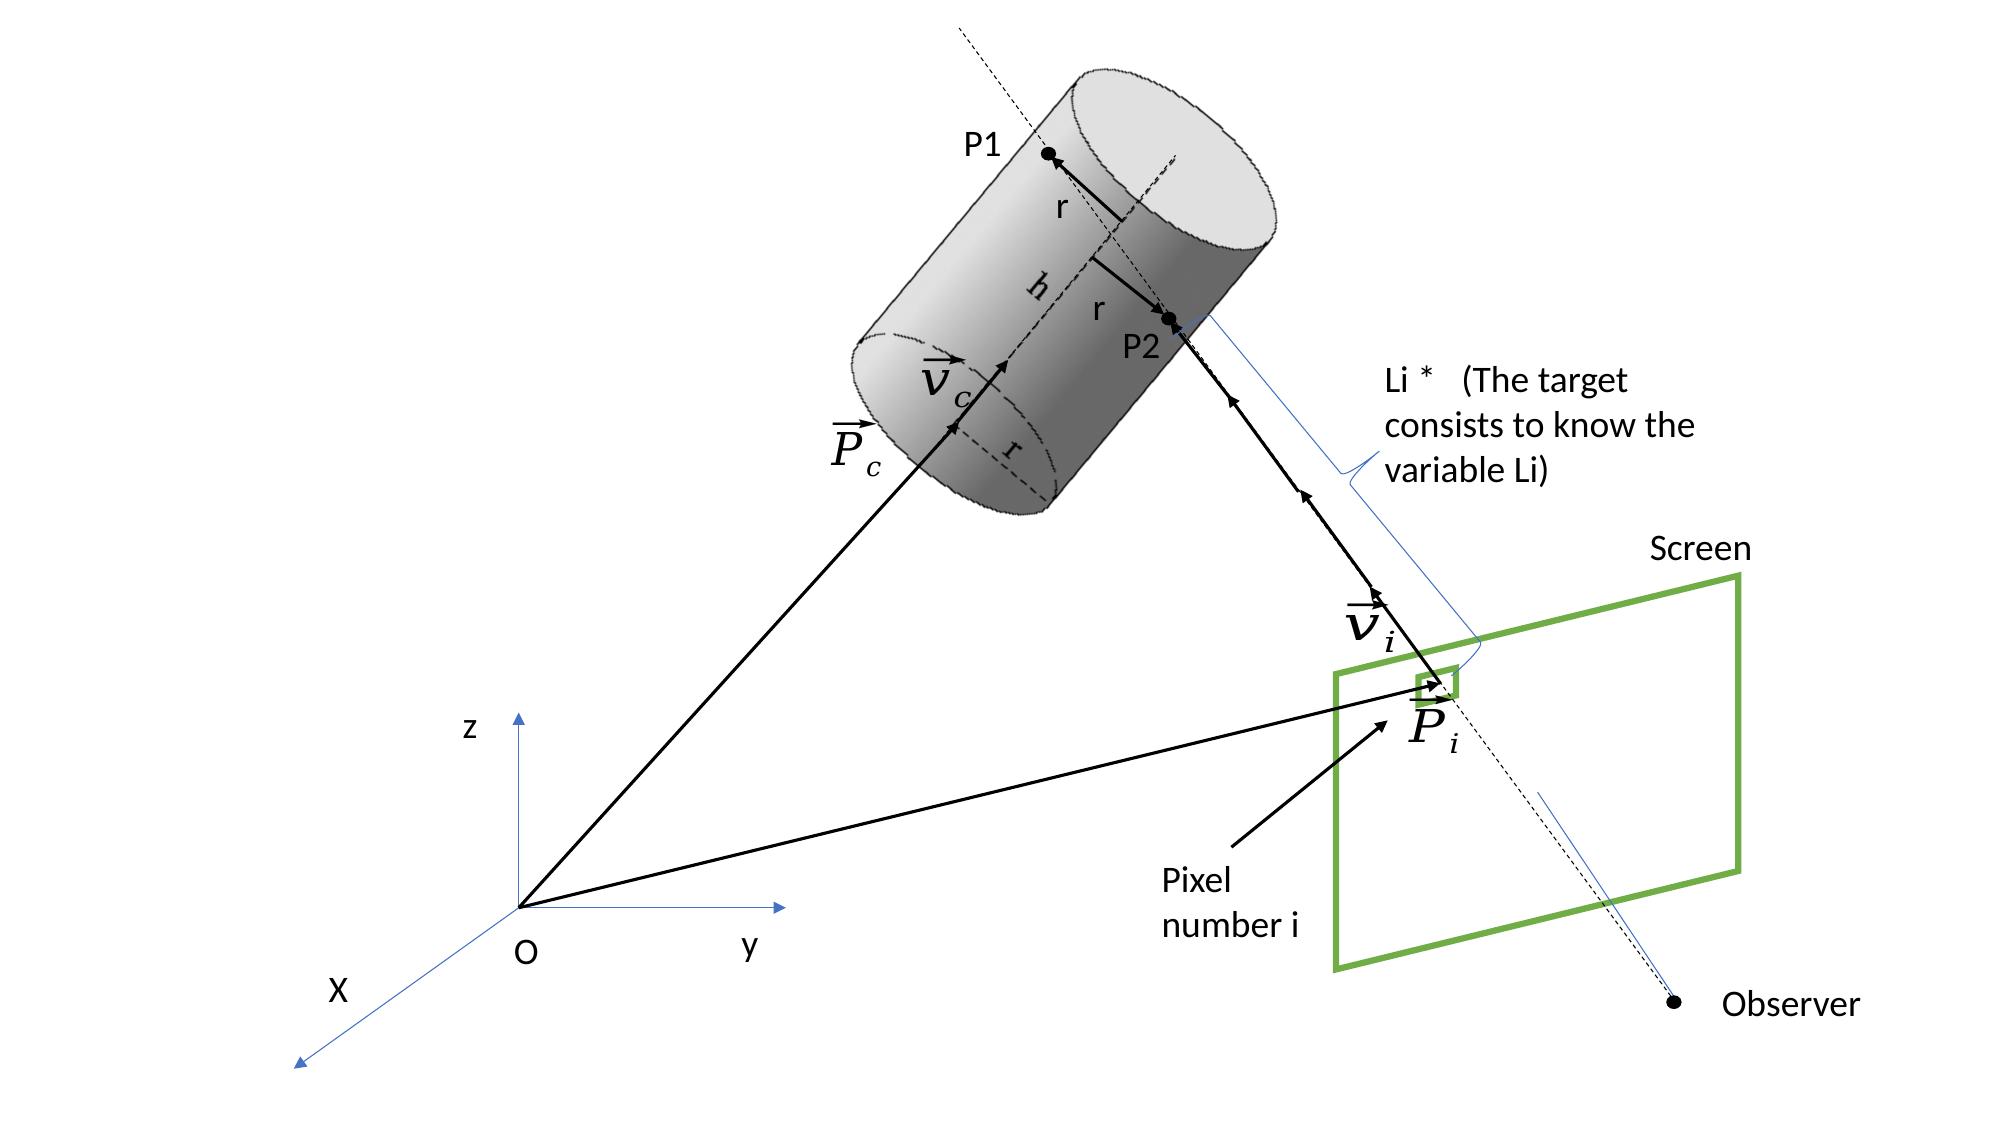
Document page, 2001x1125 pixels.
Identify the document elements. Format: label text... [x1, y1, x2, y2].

text_box [1676, 575, 1740, 888]
text_box z [447, 693, 493, 754]
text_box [1091, 256, 1165, 315]
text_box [932, 155, 959, 451]
text_box Observer [1707, 971, 1877, 1032]
text_box O [519, 919, 554, 979]
text_box [1666, 995, 1682, 1010]
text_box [518, 421, 959, 908]
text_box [957, 360, 1009, 422]
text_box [1050, 156, 1123, 222]
text_box y [726, 911, 774, 971]
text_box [293, 907, 519, 1069]
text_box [1300, 489, 1372, 587]
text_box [1231, 720, 1388, 848]
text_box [1227, 394, 1299, 492]
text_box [1170, 321, 1235, 404]
text_box Screen [1676, 515, 1768, 575]
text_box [959, 28, 1676, 1003]
picture [814, 58, 959, 421]
